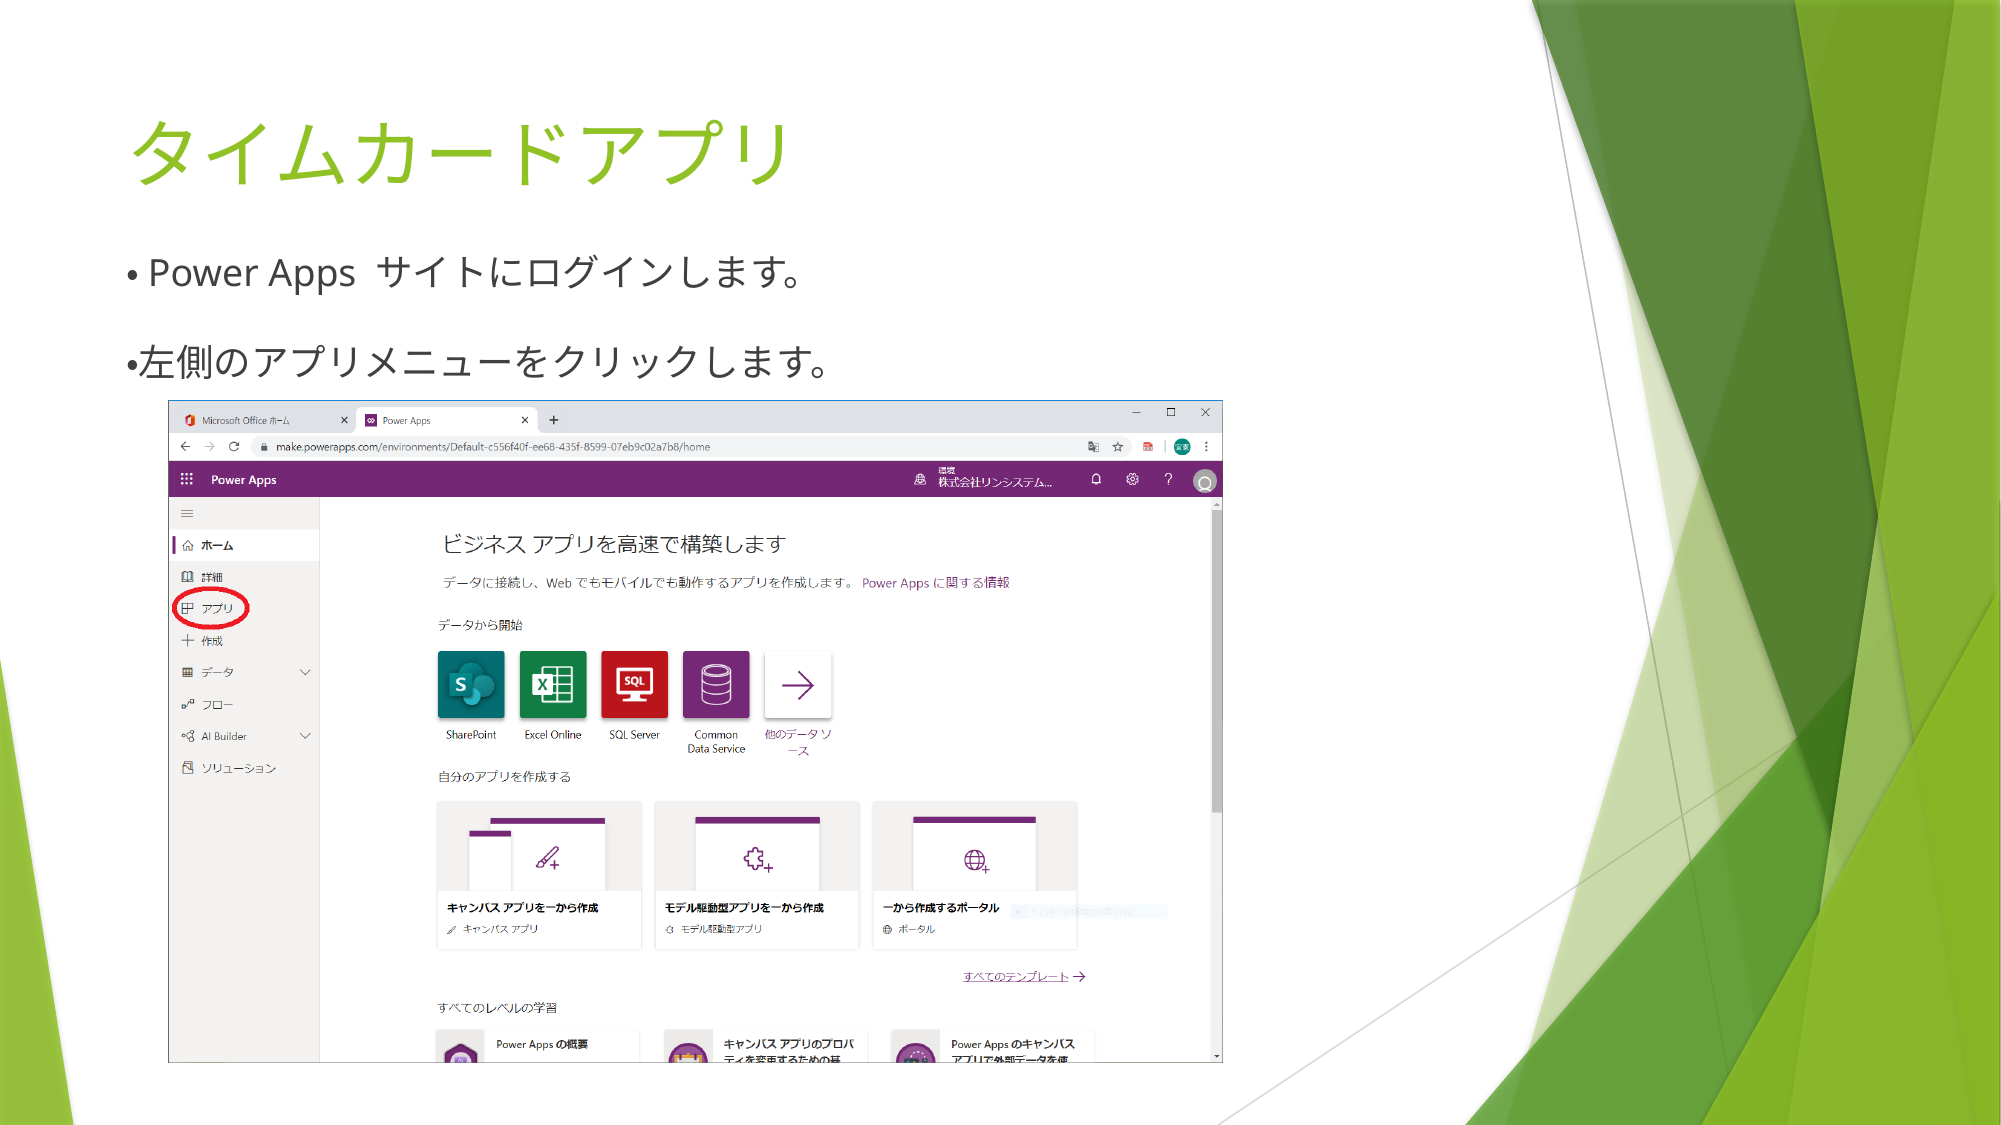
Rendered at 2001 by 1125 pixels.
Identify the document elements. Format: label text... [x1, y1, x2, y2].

list ・Power Apps サイトにログインします。 ・左側のアプリメニューをクリックします。 [111, 241, 1522, 992]
picture [168, 400, 1224, 1063]
title タイムカードアプリ [111, 99, 1522, 211]
